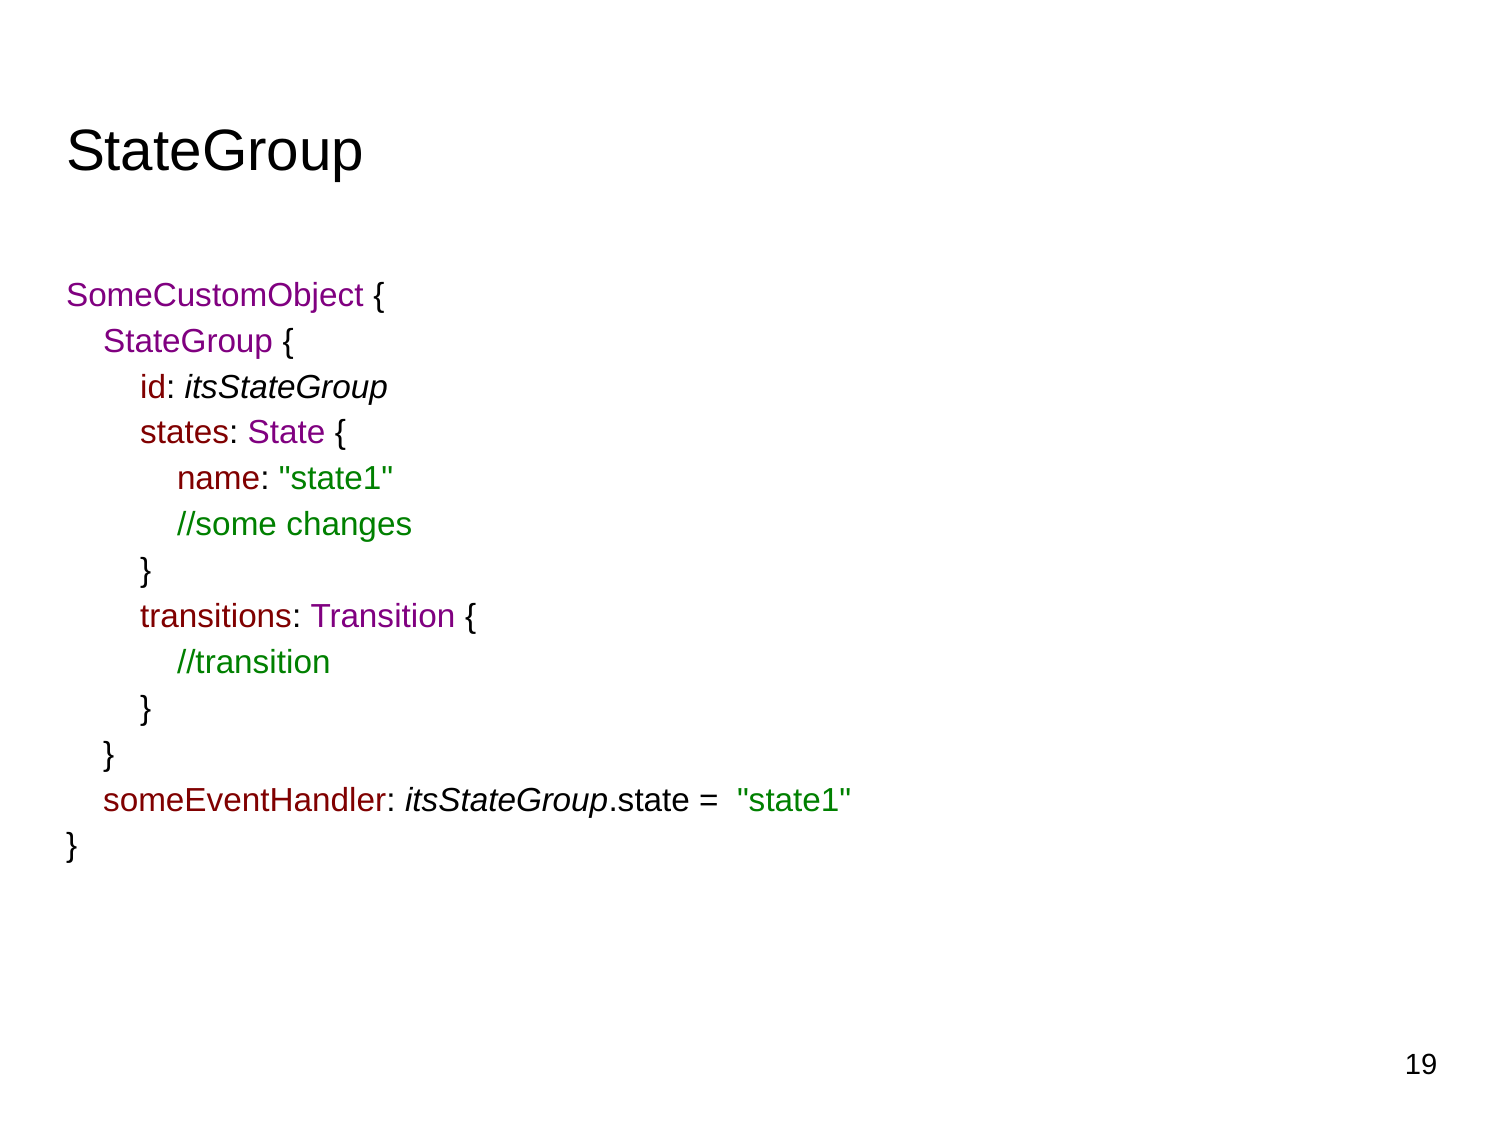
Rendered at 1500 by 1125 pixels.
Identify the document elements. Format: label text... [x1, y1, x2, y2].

list SomeCustomObject { StateGroup { id: itsStateGroup states: State { name: "state1" //some changes } transitions: Transition { //transition } } someEventHandler: itsStateGroup.state = "state1" } [51, 252, 1449, 1000]
slide_number ‹#› [1389, 1019, 1480, 1106]
title StateGroup [51, 97, 1449, 223]
